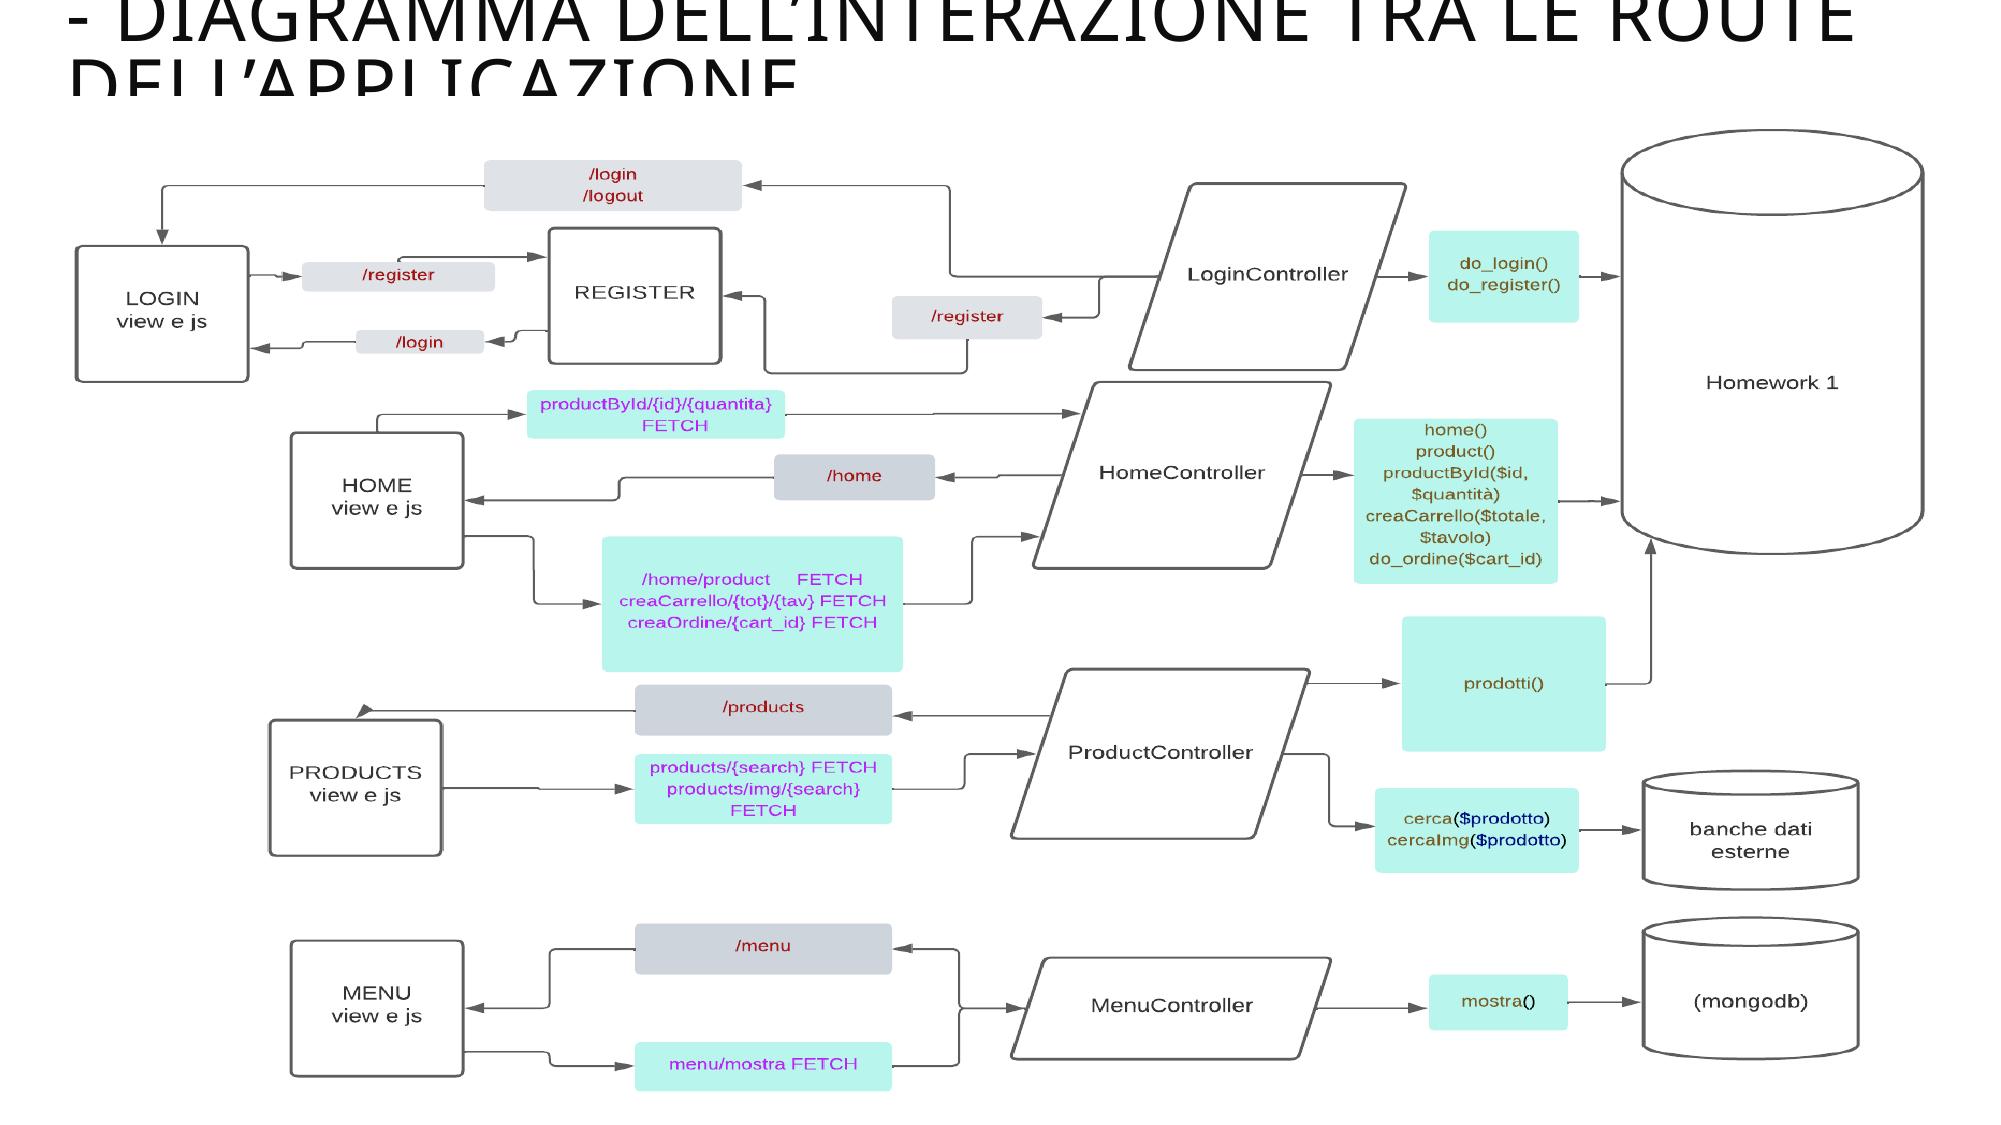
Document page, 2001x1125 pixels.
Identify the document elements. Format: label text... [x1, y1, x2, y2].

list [34, 95, 1966, 1125]
title - Diagramma dell’interazione tra le route dell’applicazione. [51, 29, 1899, 89]
